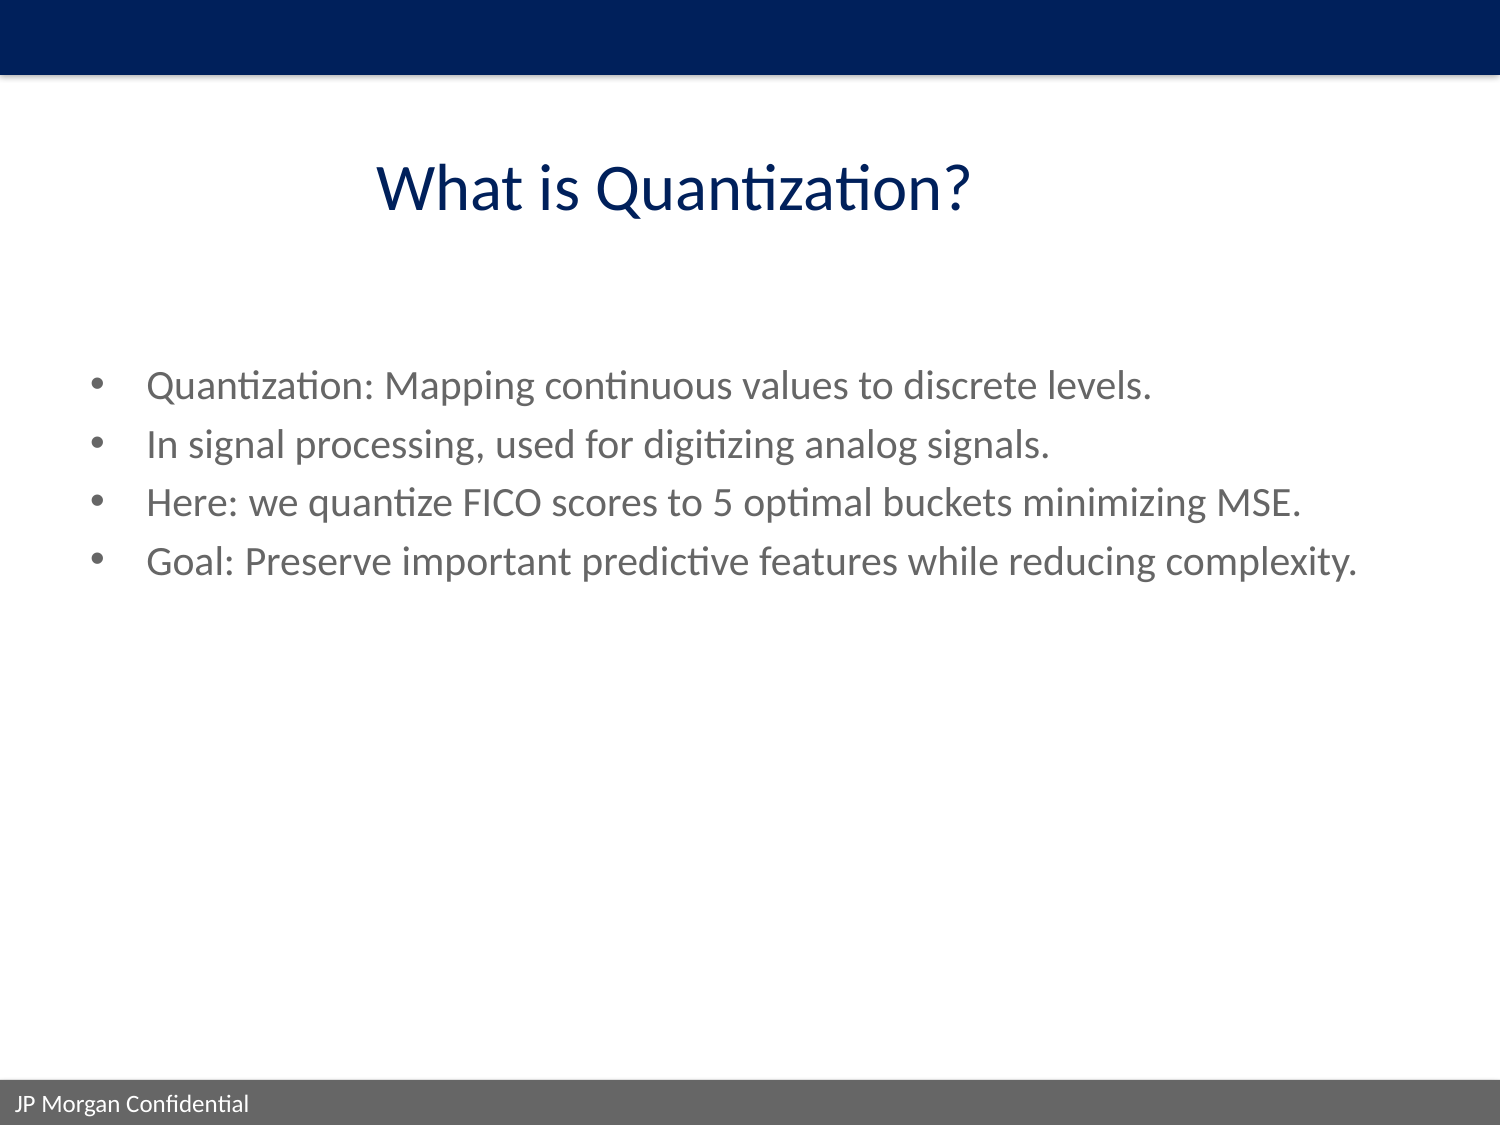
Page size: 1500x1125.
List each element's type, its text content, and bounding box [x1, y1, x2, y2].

text_box JP Morgan Confidential [0, 1079, 1500, 1125]
list Quantization: Mapping continuous values to discrete levels. In signal processing, used for digitizing analog signals. Here: we quantize FICO scores to 5 optimal buckets minimizing MSE. Goal: Preserve important predictive features while reducing complexity. [75, 262, 1425, 1005]
text_box [0, 0, 1500, 76]
title What is Quantization? [0, 90, 1350, 278]
